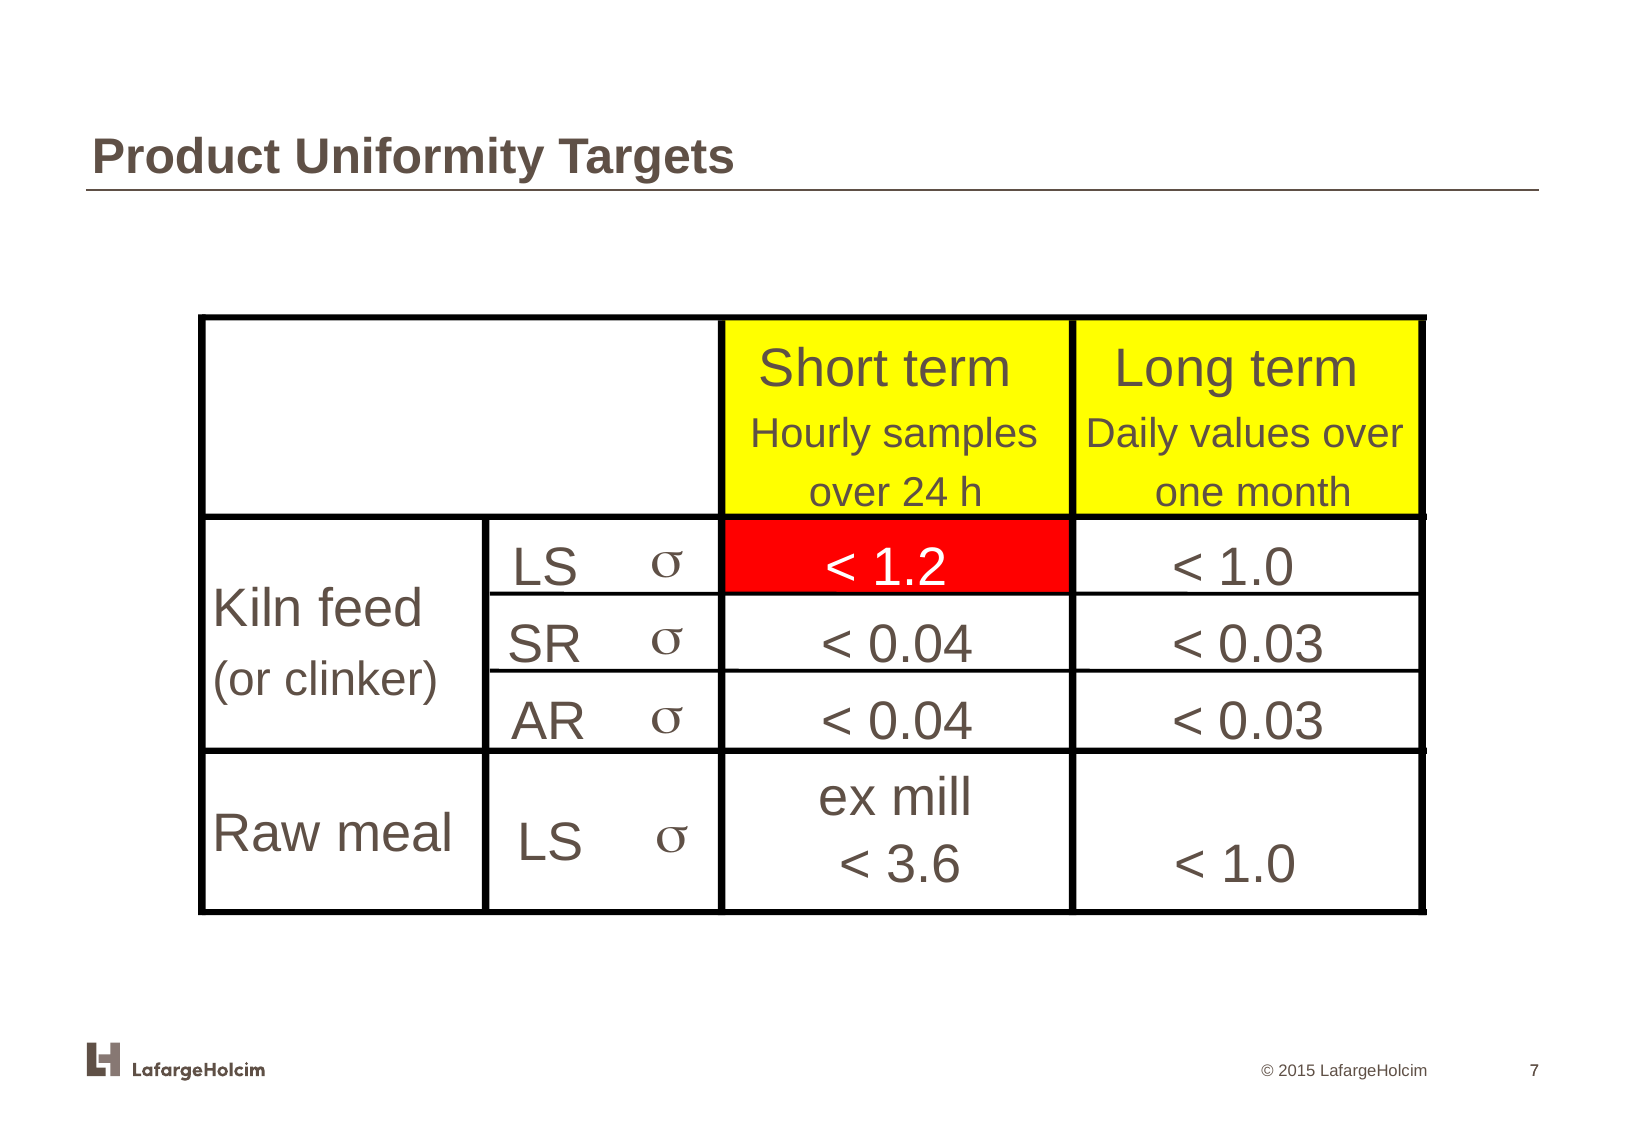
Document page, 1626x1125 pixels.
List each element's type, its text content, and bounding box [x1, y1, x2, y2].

text_box Product Uniformity Targets [91, 56, 1532, 187]
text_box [197, 314, 1428, 953]
text_box 7 [1467, 1052, 1539, 1080]
